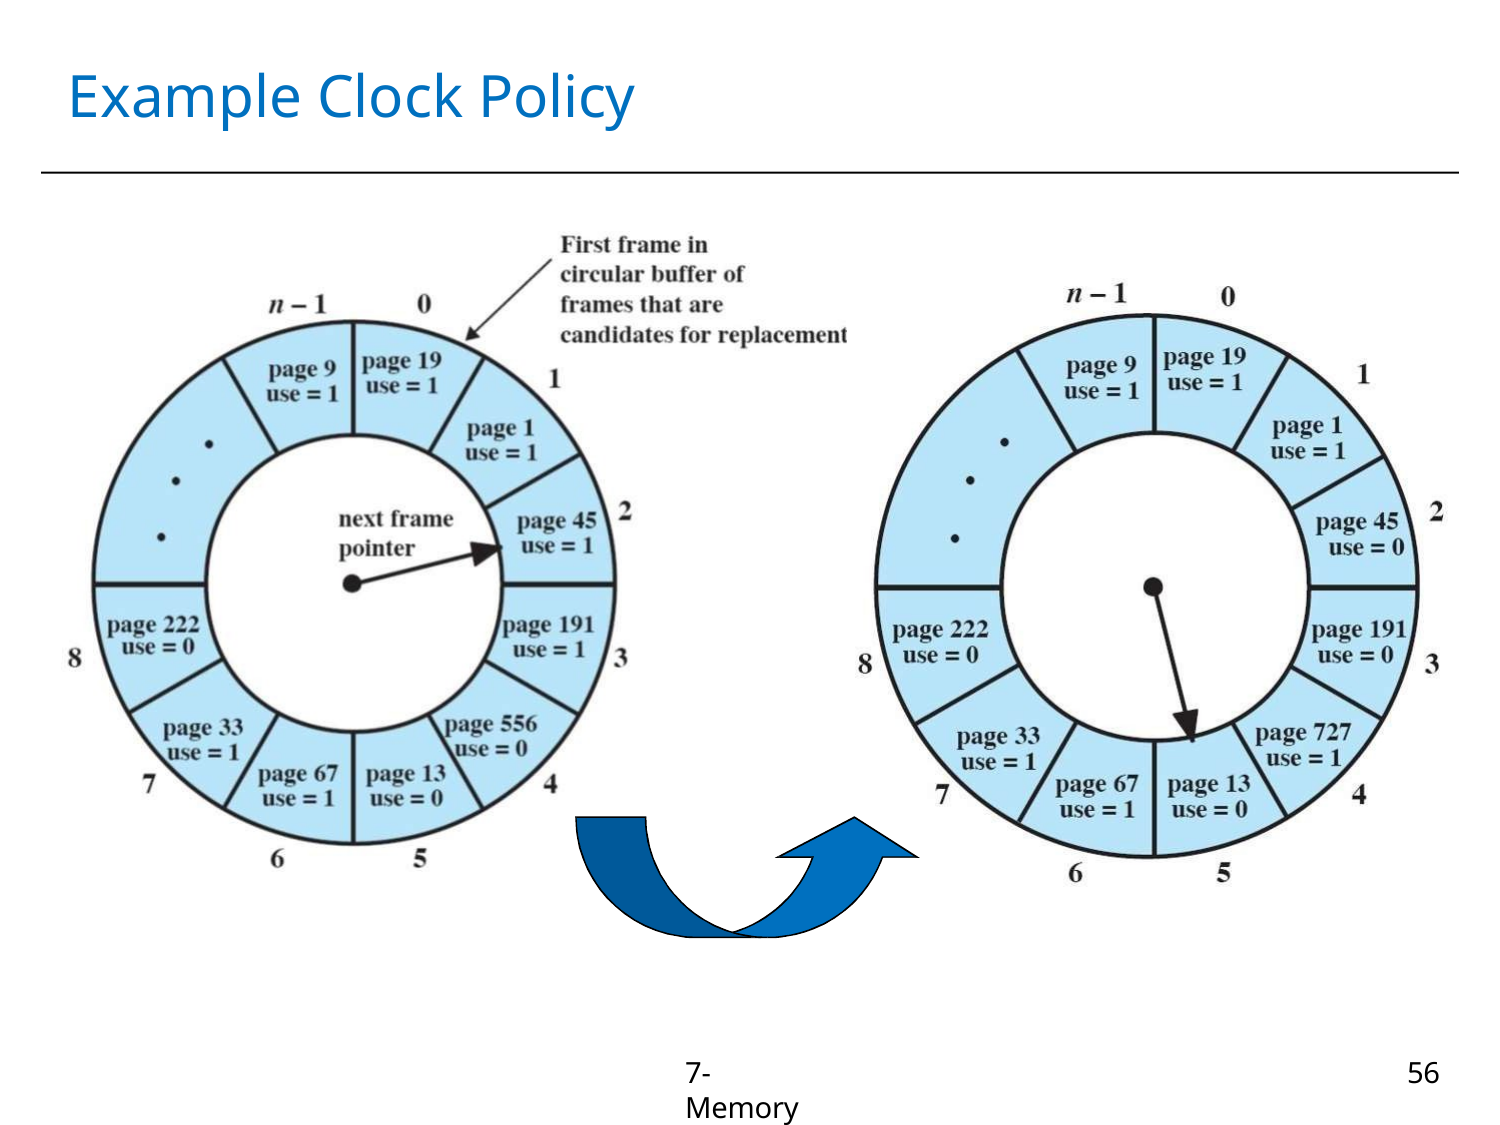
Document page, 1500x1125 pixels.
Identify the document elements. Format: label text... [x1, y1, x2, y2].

slide_number 51 [1400, 1052, 1448, 1125]
footer 7-Memory [682, 1029, 818, 1125]
title Example Clock Policy [65, 57, 1425, 230]
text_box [60, 231, 1455, 939]
